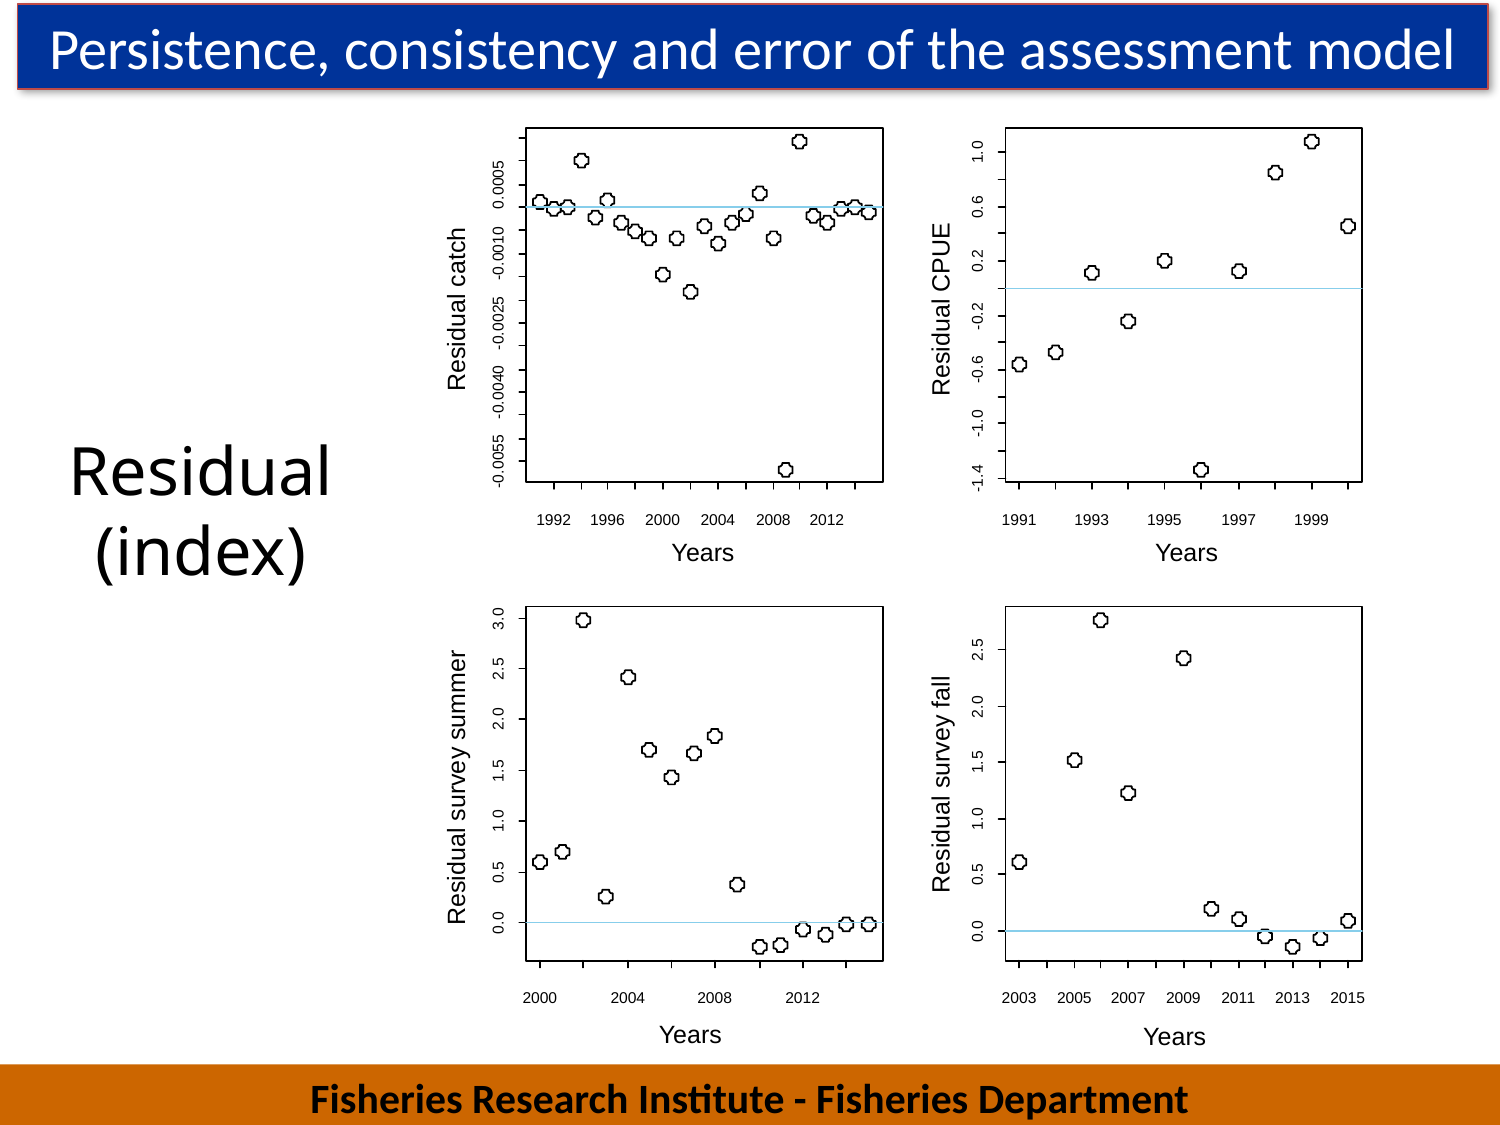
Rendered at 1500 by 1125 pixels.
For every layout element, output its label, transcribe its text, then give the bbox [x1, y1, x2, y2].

text_box Fisheries Research Institute - Fisheries Department [0, 1064, 1500, 1125]
text_box Persistence, consistency and error of the assessment model [17, 3, 1489, 90]
text_box Residual (index) [41, 421, 361, 596]
picture [430, 101, 1389, 1056]
